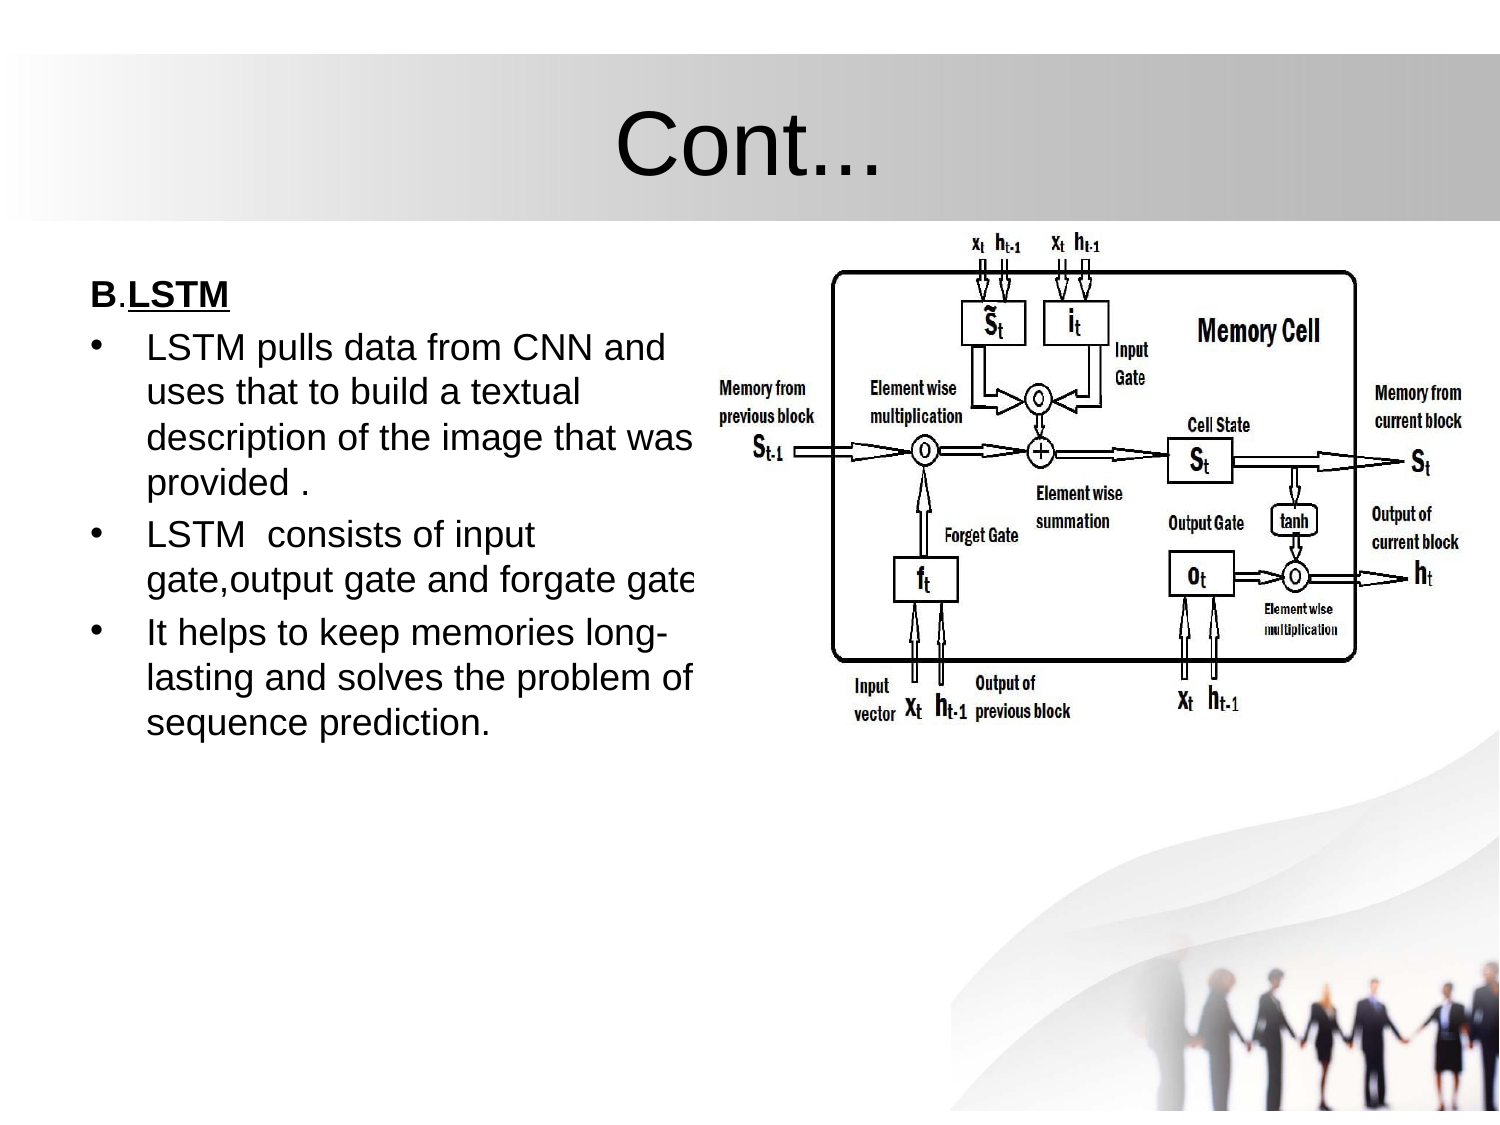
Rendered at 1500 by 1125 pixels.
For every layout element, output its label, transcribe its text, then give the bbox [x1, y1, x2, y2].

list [694, 232, 1472, 726]
title Cont... [75, 45, 1425, 233]
list B.LSTM LSTM pulls data from CNN and uses that to build a textual description of the image that was provided . LSTM consists of input gate,output gate and forgate gate. It helps to keep memories long-lasting and solves the problem of sequence prediction. [75, 262, 738, 1005]
picture [951, 728, 1499, 1111]
